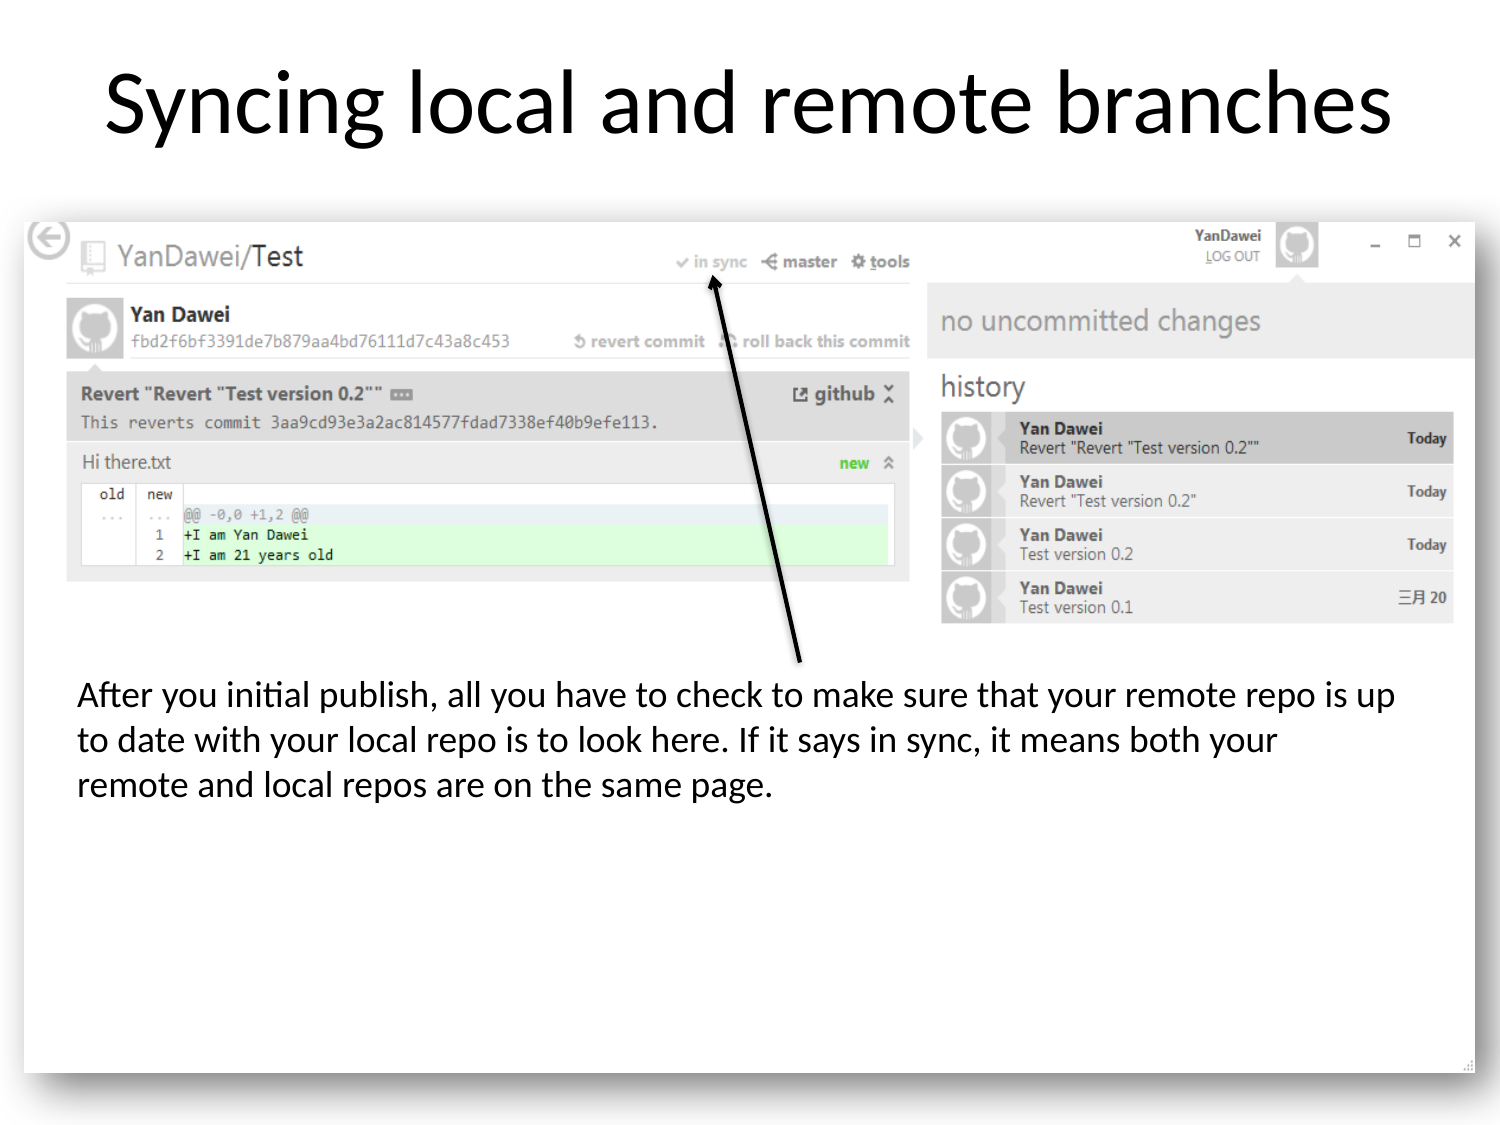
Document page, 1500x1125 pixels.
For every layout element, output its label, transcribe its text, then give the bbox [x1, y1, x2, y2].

title Syncing local and remote branches [75, 2, 1425, 191]
picture [24, 222, 1476, 1073]
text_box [712, 274, 801, 663]
